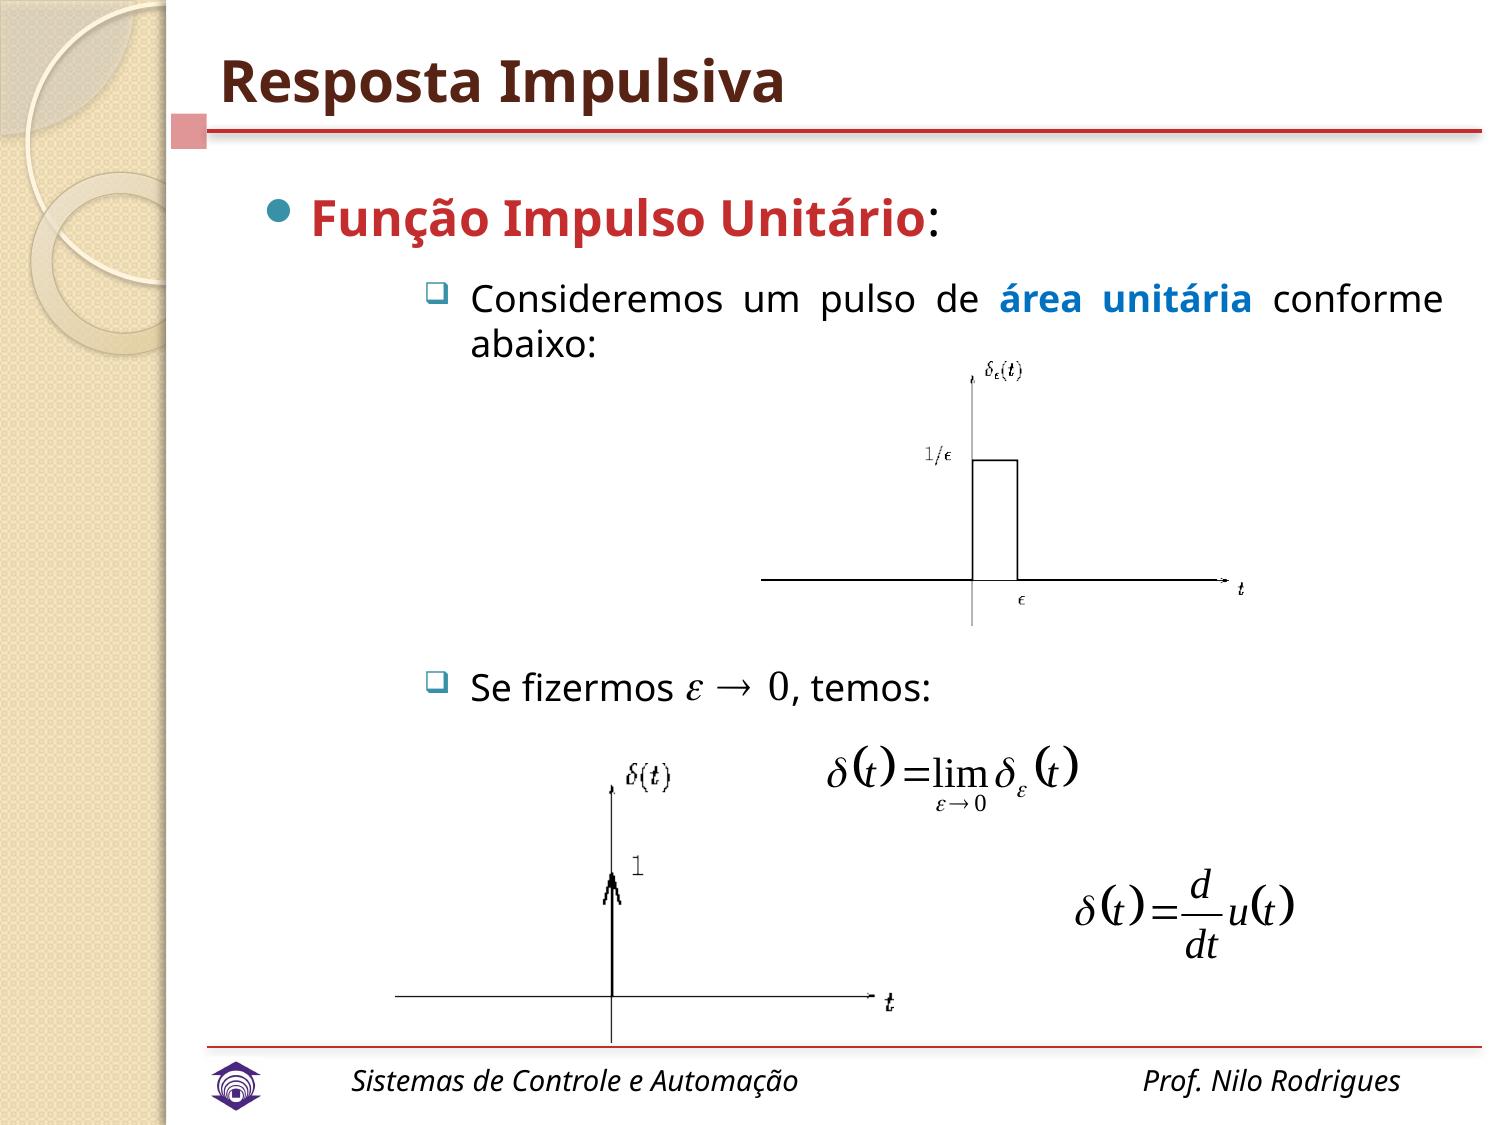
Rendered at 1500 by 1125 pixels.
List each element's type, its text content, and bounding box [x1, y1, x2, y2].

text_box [678, 660, 798, 712]
text_box Consideremos um pulso de área unitária conforme abaixo: [395, 267, 1459, 468]
text_box Se fizermos , temos: [395, 656, 1459, 858]
picture [395, 762, 895, 1044]
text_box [820, 744, 1082, 823]
list Função Impulso Unitário: [235, 172, 1459, 327]
text_box [169, 111, 209, 151]
picture [206, 1056, 266, 1116]
picture [761, 361, 1244, 627]
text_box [1068, 858, 1299, 969]
title Resposta Impulsiva [205, 20, 1436, 133]
